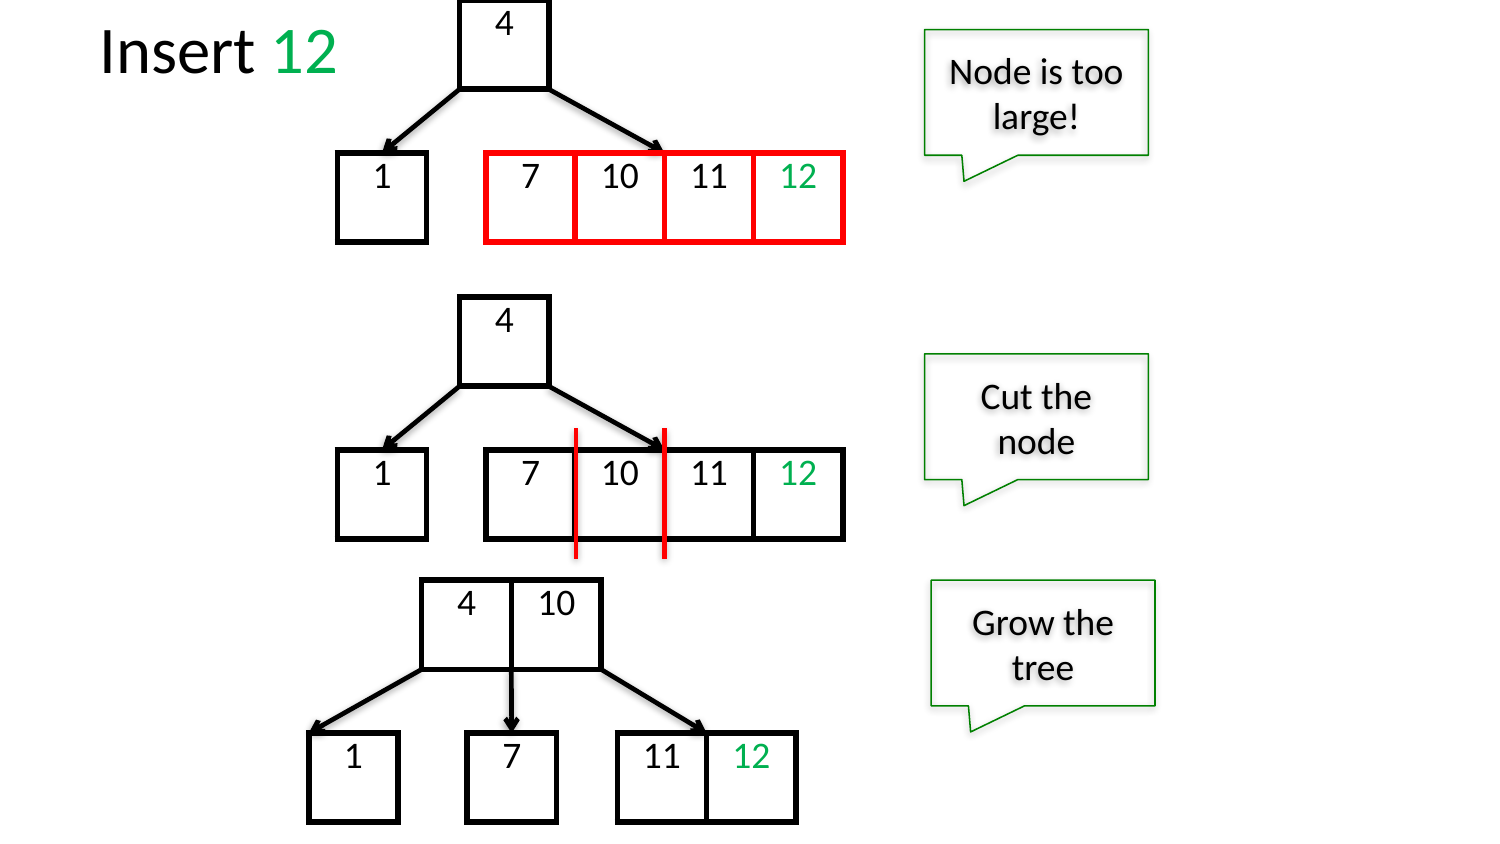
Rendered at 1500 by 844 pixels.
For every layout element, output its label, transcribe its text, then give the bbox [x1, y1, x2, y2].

table_header 11 [620, 742, 704, 819]
table_header 12 [756, 156, 840, 239]
table_header 4 [462, 300, 546, 383]
table_header 11 [667, 156, 751, 239]
table_header 1 [340, 156, 424, 239]
table_header 4 [462, 3, 546, 86]
text_box Insert 12 [84, 0, 401, 95]
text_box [308, 669, 422, 734]
table_header 12 [709, 736, 793, 819]
table_header 12 [756, 453, 840, 536]
table_header 10 [583, 458, 657, 536]
table_header 10 [514, 583, 598, 667]
text_box Node is too large! [923, 28, 1150, 182]
table_header 10 [578, 161, 662, 239]
text_box Cut the node [923, 353, 1150, 507]
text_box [548, 89, 665, 154]
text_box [381, 386, 460, 451]
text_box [600, 669, 707, 734]
table_header 11 [672, 453, 751, 536]
text_box Grow the tree [930, 579, 1156, 733]
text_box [381, 89, 460, 154]
table_header 4 [424, 583, 509, 667]
table_header 1 [340, 453, 424, 536]
table_header 7 [489, 453, 569, 536]
table_header 7 [470, 736, 554, 819]
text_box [548, 386, 665, 451]
table_header 7 [489, 156, 572, 239]
table_header 1 [312, 742, 395, 819]
